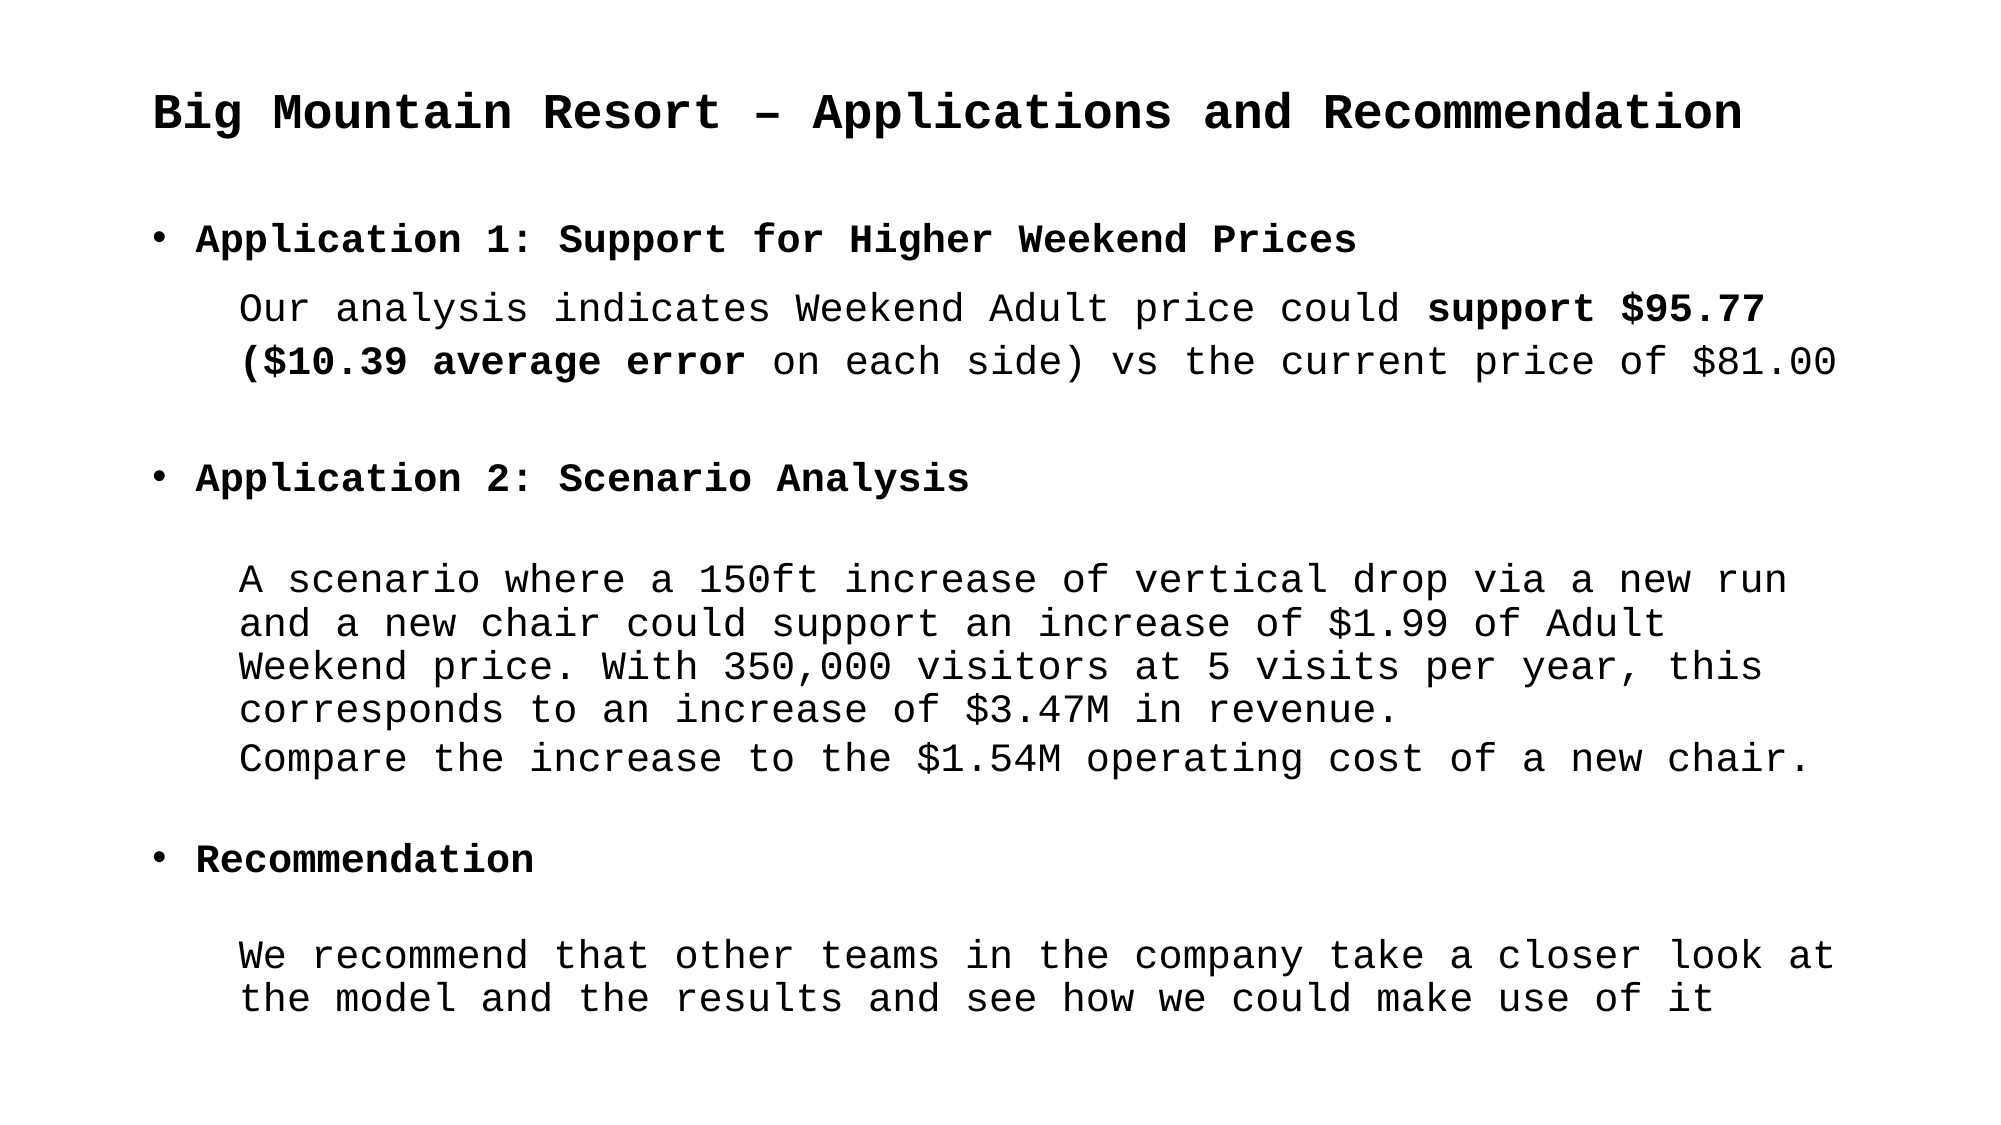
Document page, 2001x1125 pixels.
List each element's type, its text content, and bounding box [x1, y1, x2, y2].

list Application 1: Support for Higher Weekend Prices Our analysis indicates Weekend Adult price could support $95.77 ($10.39 average error on each side) vs the current price of $81.00 Application 2: Scenario Analysis A scenario where a 150ft increase of vertical drop via a new run and a new chair could support an increase of $1.99 of Adult Weekend price. With 350,000 visitors at 5 visits per year, this corresponds to an increase of $3.47M in revenue. Compare the increase to the $1.54M operating cost of a new chair. Recommendation We recommend that other teams in the company take a closer look at the model and the results and see how we could make use of it [137, 200, 1863, 1066]
title Big Mountain Resort – Applications and Recommendation [137, 59, 1863, 165]
